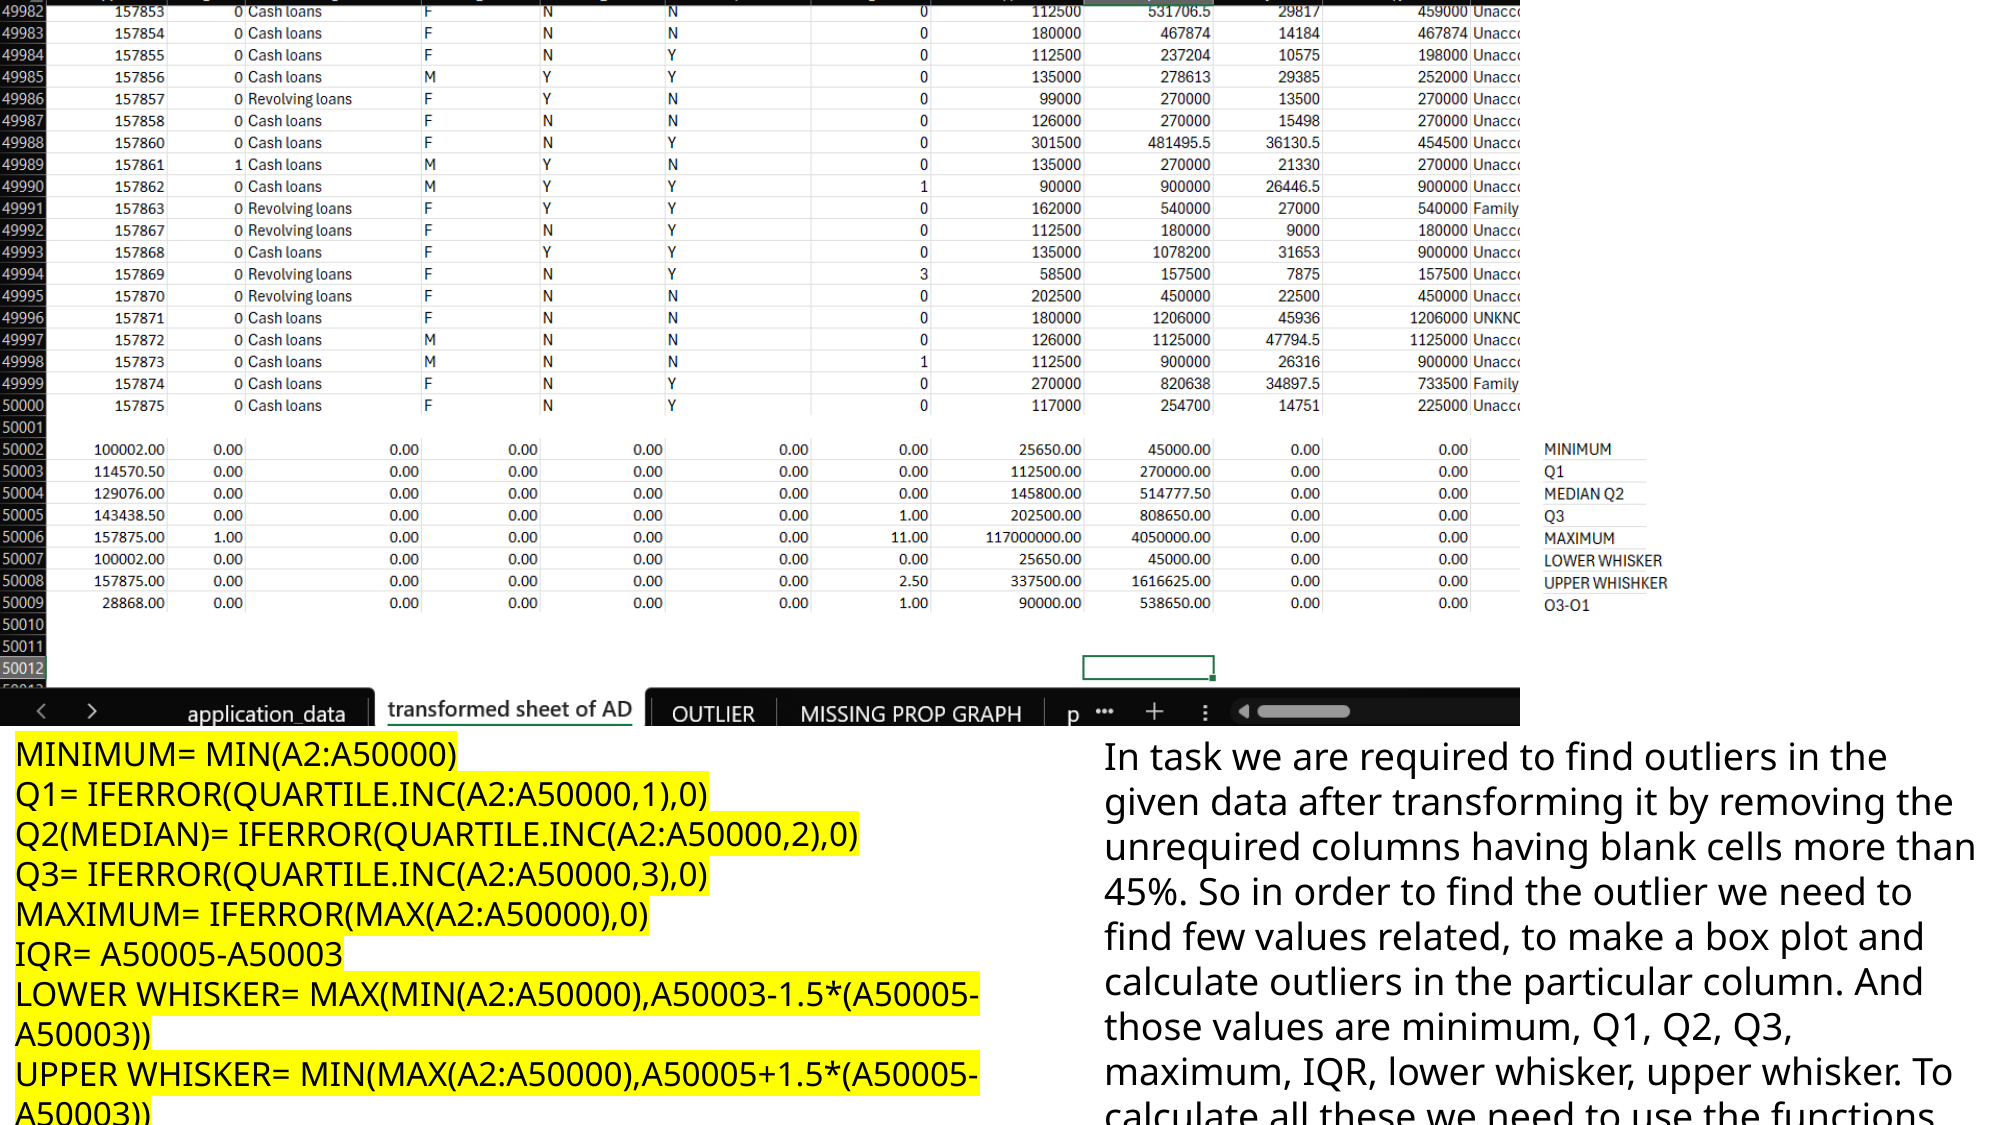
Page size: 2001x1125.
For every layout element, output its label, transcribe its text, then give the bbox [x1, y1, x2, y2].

text_box In task we are required to find outliers in the given data after transforming it by removing the unrequired columns having blank cells more than 45%. So in order to find the outlier we need to find few values related, to make a box plot and calculate outliers in the particular column. And those values are minimum, Q1, Q2, Q3, maximum, IQR, lower whisker, upper whisker. To calculate all these we need to use the functions given on the left side of this slide. we also used iferror function to remove the #NUM! Error during the calculation. [1089, 726, 2000, 1125]
picture [0, 0, 1520, 727]
picture [1543, 439, 1691, 611]
text_box MINIMUM= MIN(A2:A50000) Q1= IFERROR(QUARTILE.INC(A2:A50000,1),0) Q2(MEDIAN)= IFERROR(QUARTILE.INC(A2:A50000,2),0) Q3= IFERROR(QUARTILE.INC(A2:A50000,3),0) MAXIMUM= IFERROR(MAX(A2:A50000),0) IQR= A50005-A50003 LOWER WHISKER= MAX(MIN(A2:A50000),A50003-1.5*(A50005-A50003)) UPPER WHISKER= MIN(MAX(A2:A50000),A50005+1.5*(A50005-A50003)) [0, 727, 1089, 1125]
